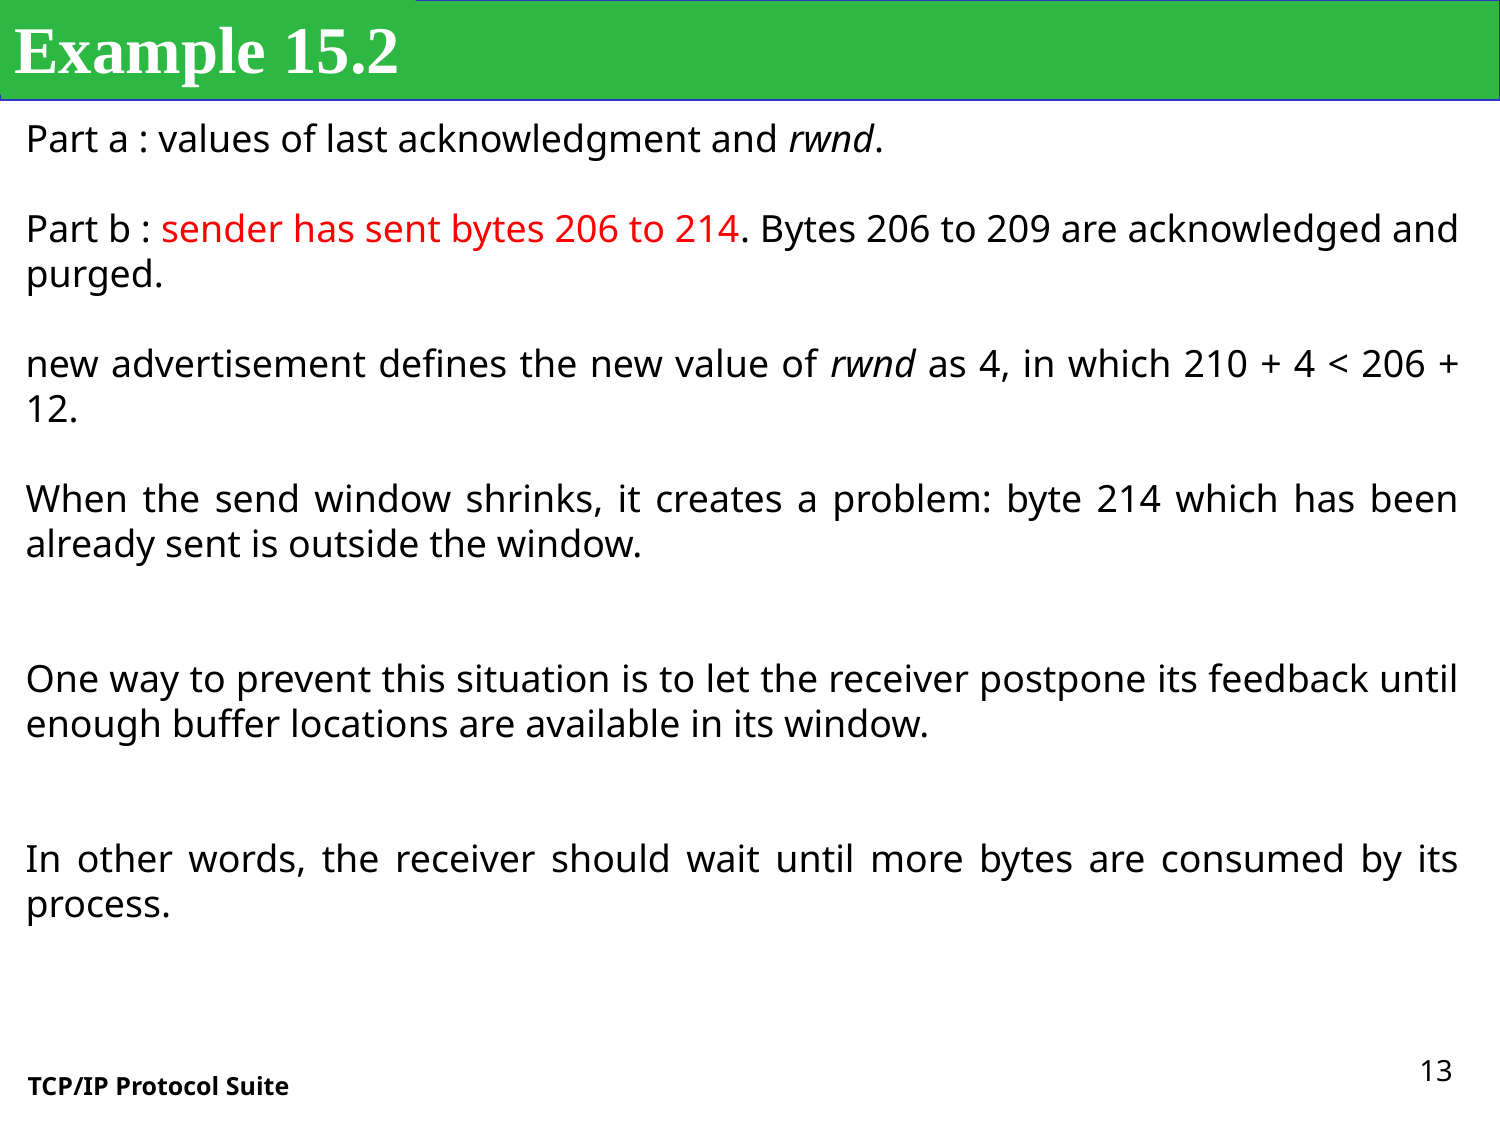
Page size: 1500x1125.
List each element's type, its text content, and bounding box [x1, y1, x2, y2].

text_box Part a : values of last acknowledgment and rwnd. Part b : sender has sent bytes 206 to 214. Bytes 206 to 209 are acknowledged and purged. new advertisement defines the new value of rwnd as 4, in which 210 + 4 < 206 + 12. When the send window shrinks, it creates a problem: byte 214 which has been already sent is outside the window. One way to prevent this situation is to let the receiver postpone its feedback until enough buffer locations are available in its window. In other words, the receiver should wait until more bytes are consumed by its process. [10, 108, 1475, 933]
footer TCP/IP Protocol Suite [12, 1032, 488, 1108]
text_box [0, 0, 1500, 100]
slide_number 13 [1155, 1024, 1468, 1100]
